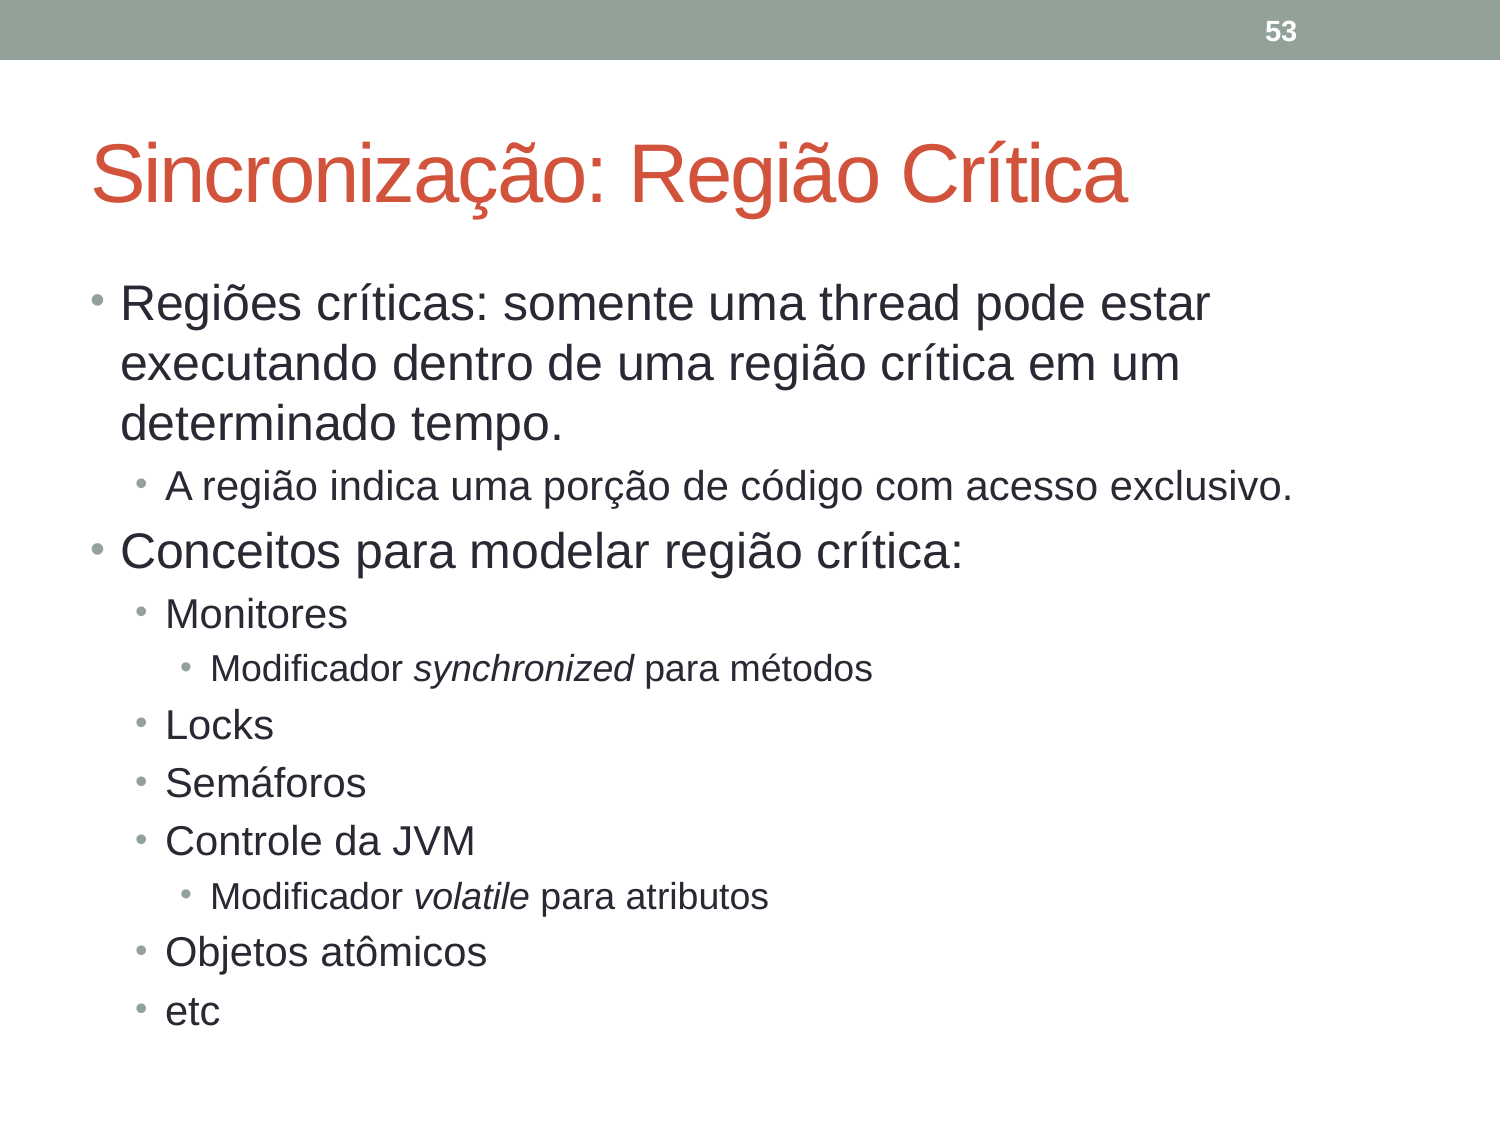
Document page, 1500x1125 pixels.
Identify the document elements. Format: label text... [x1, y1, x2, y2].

slide_number 53 [1250, 3, 1425, 57]
list Regiões críticas: somente uma thread pode estar executando dentro de uma região crítica em um determinado tempo. A região indica uma porção de código com acesso exclusivo. Conceitos para modelar região crítica: Monitores Modificador synchronized para métodos Locks Semáforos Controle da JVM Modificador volatile para atributos Objetos atômicos etc [75, 262, 1425, 1063]
title Sincronização: Região Crítica [75, 87, 1425, 250]
